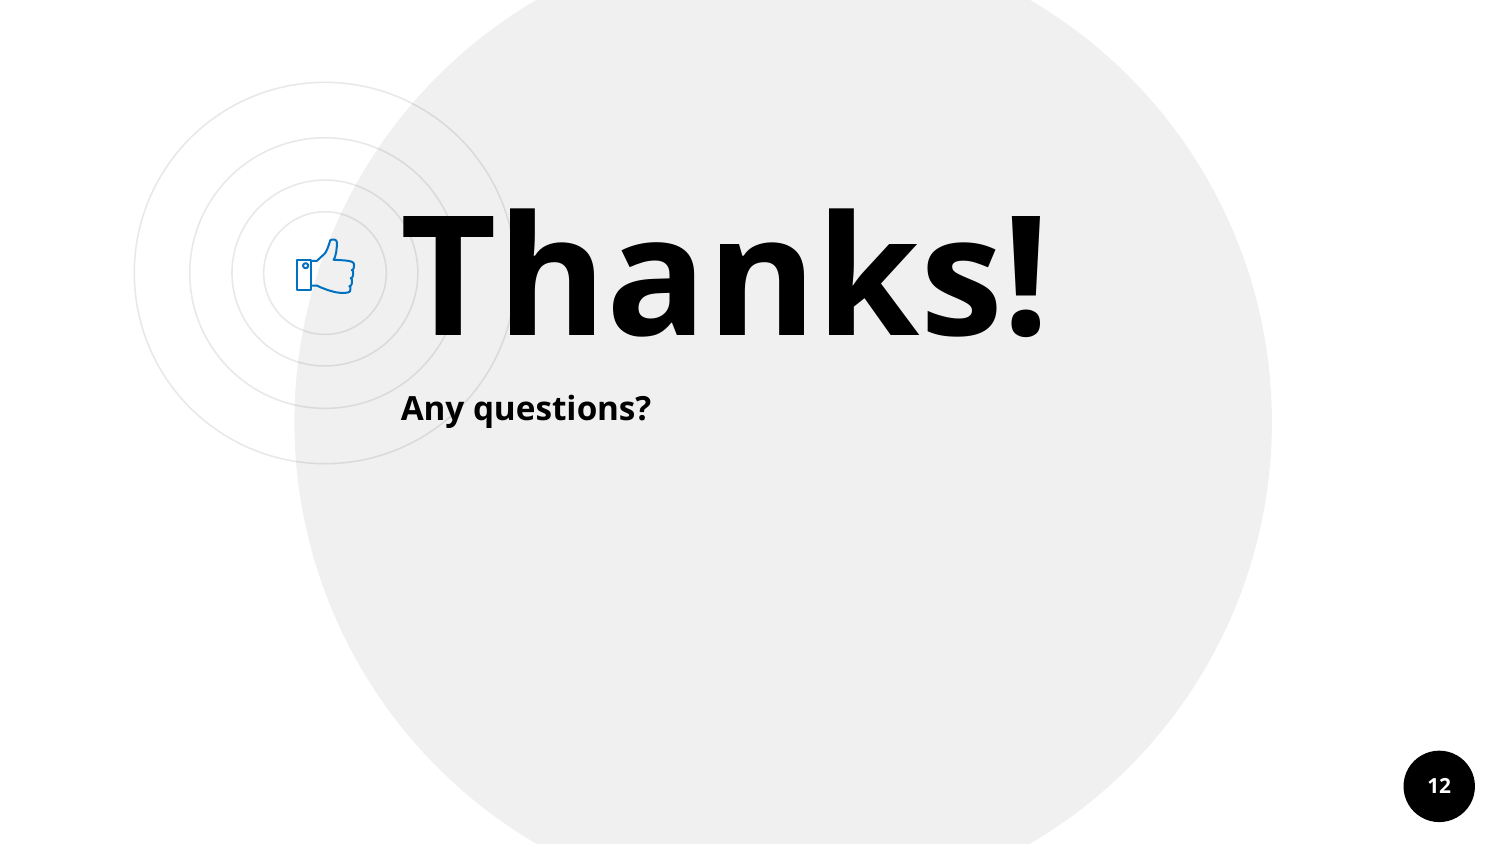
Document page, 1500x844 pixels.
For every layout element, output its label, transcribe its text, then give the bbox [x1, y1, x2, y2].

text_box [297, 239, 355, 294]
title Thanks! [385, 193, 1142, 371]
subtitle Any questions? [385, 371, 1142, 664]
slide_number 12 [1403, 750, 1475, 823]
